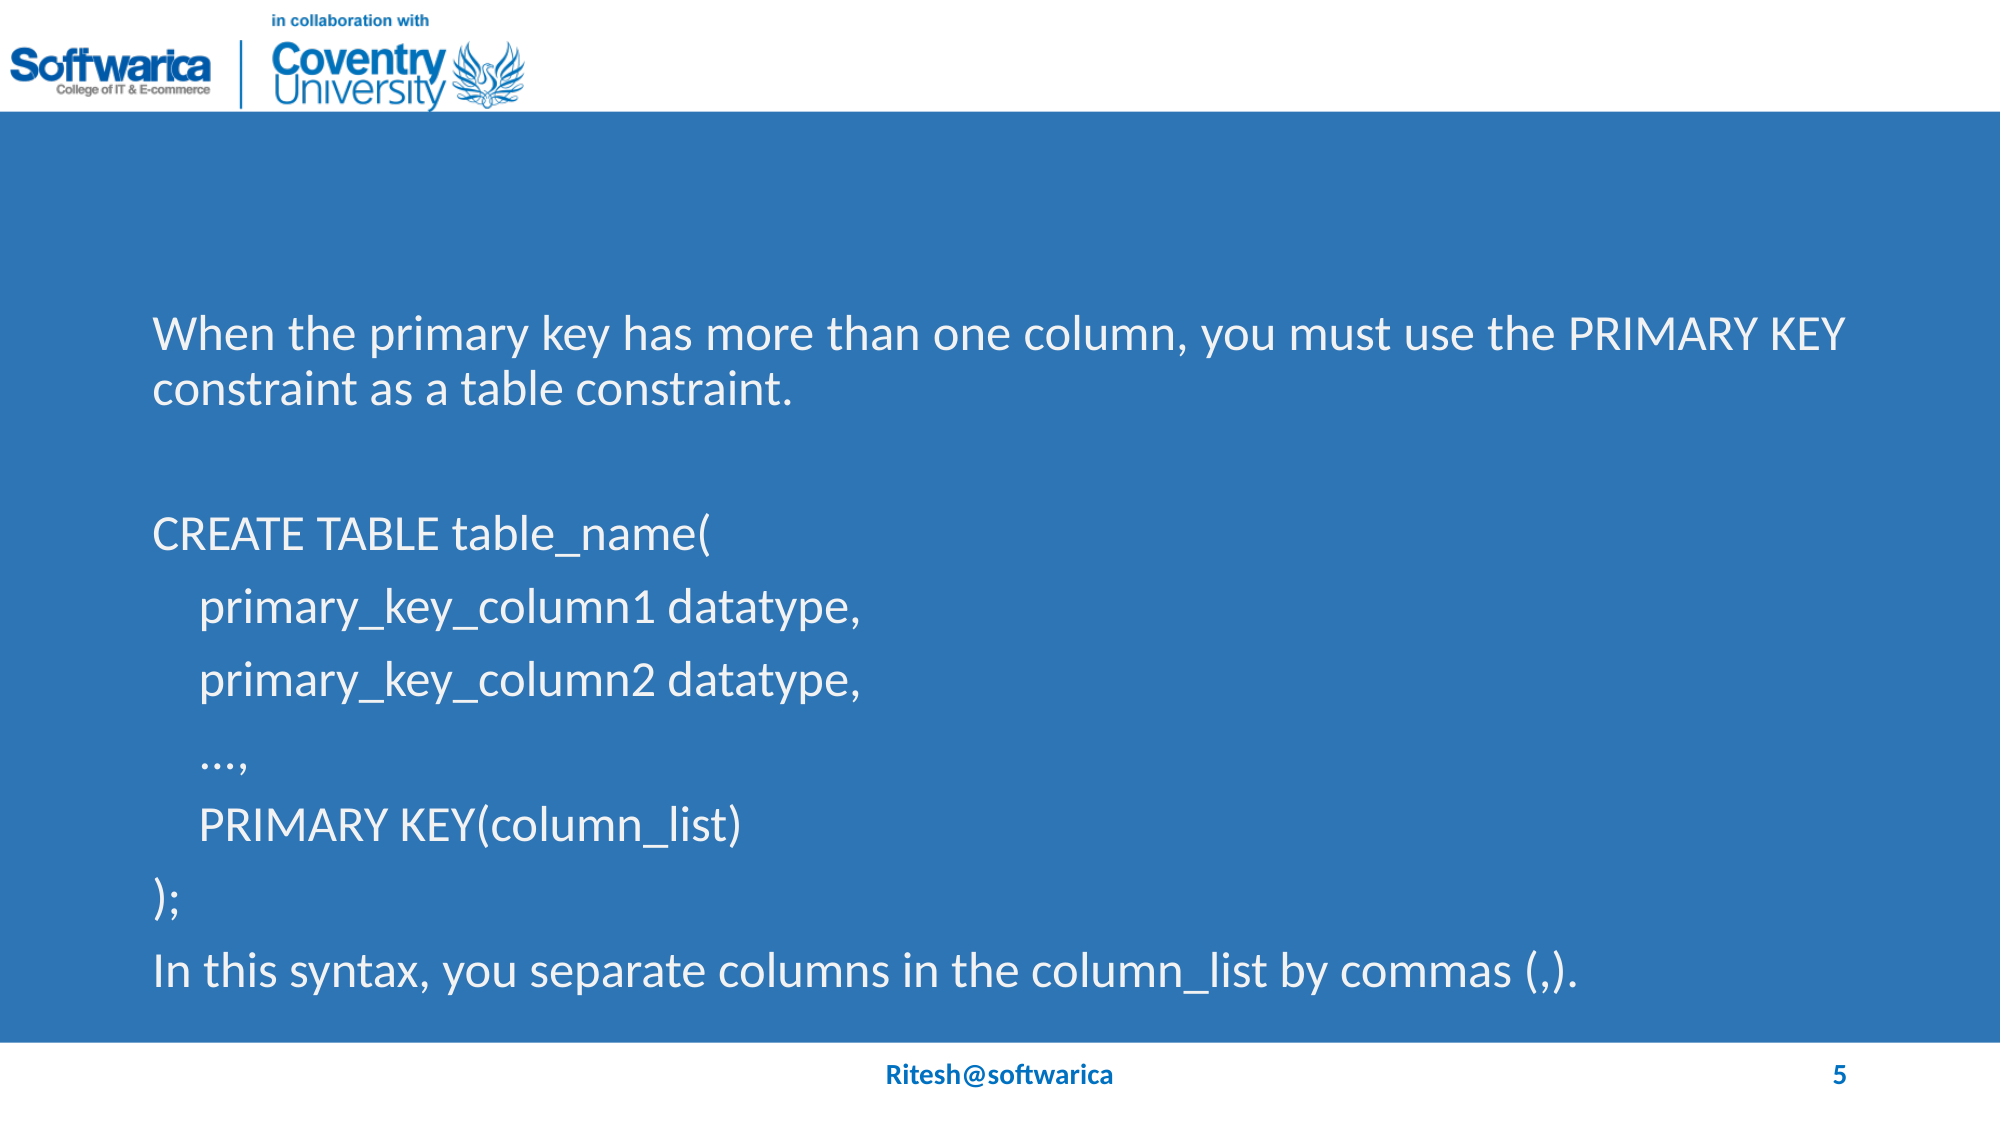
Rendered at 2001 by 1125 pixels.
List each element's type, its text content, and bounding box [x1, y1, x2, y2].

list When the primary key has more than one column, you must use the PRIMARY KEY constraint as a table constraint. CREATE TABLE table_name( primary_key_column1 datatype, primary_key_column2 datatype, ..., PRIMARY KEY(column_list) ); In this syntax, you separate columns in the column_list by commas (,). [137, 299, 1863, 1014]
slide_number 5 [1412, 1042, 1863, 1103]
footer Ritesh@softwarica [662, 1042, 1338, 1103]
picture [10, 14, 525, 112]
